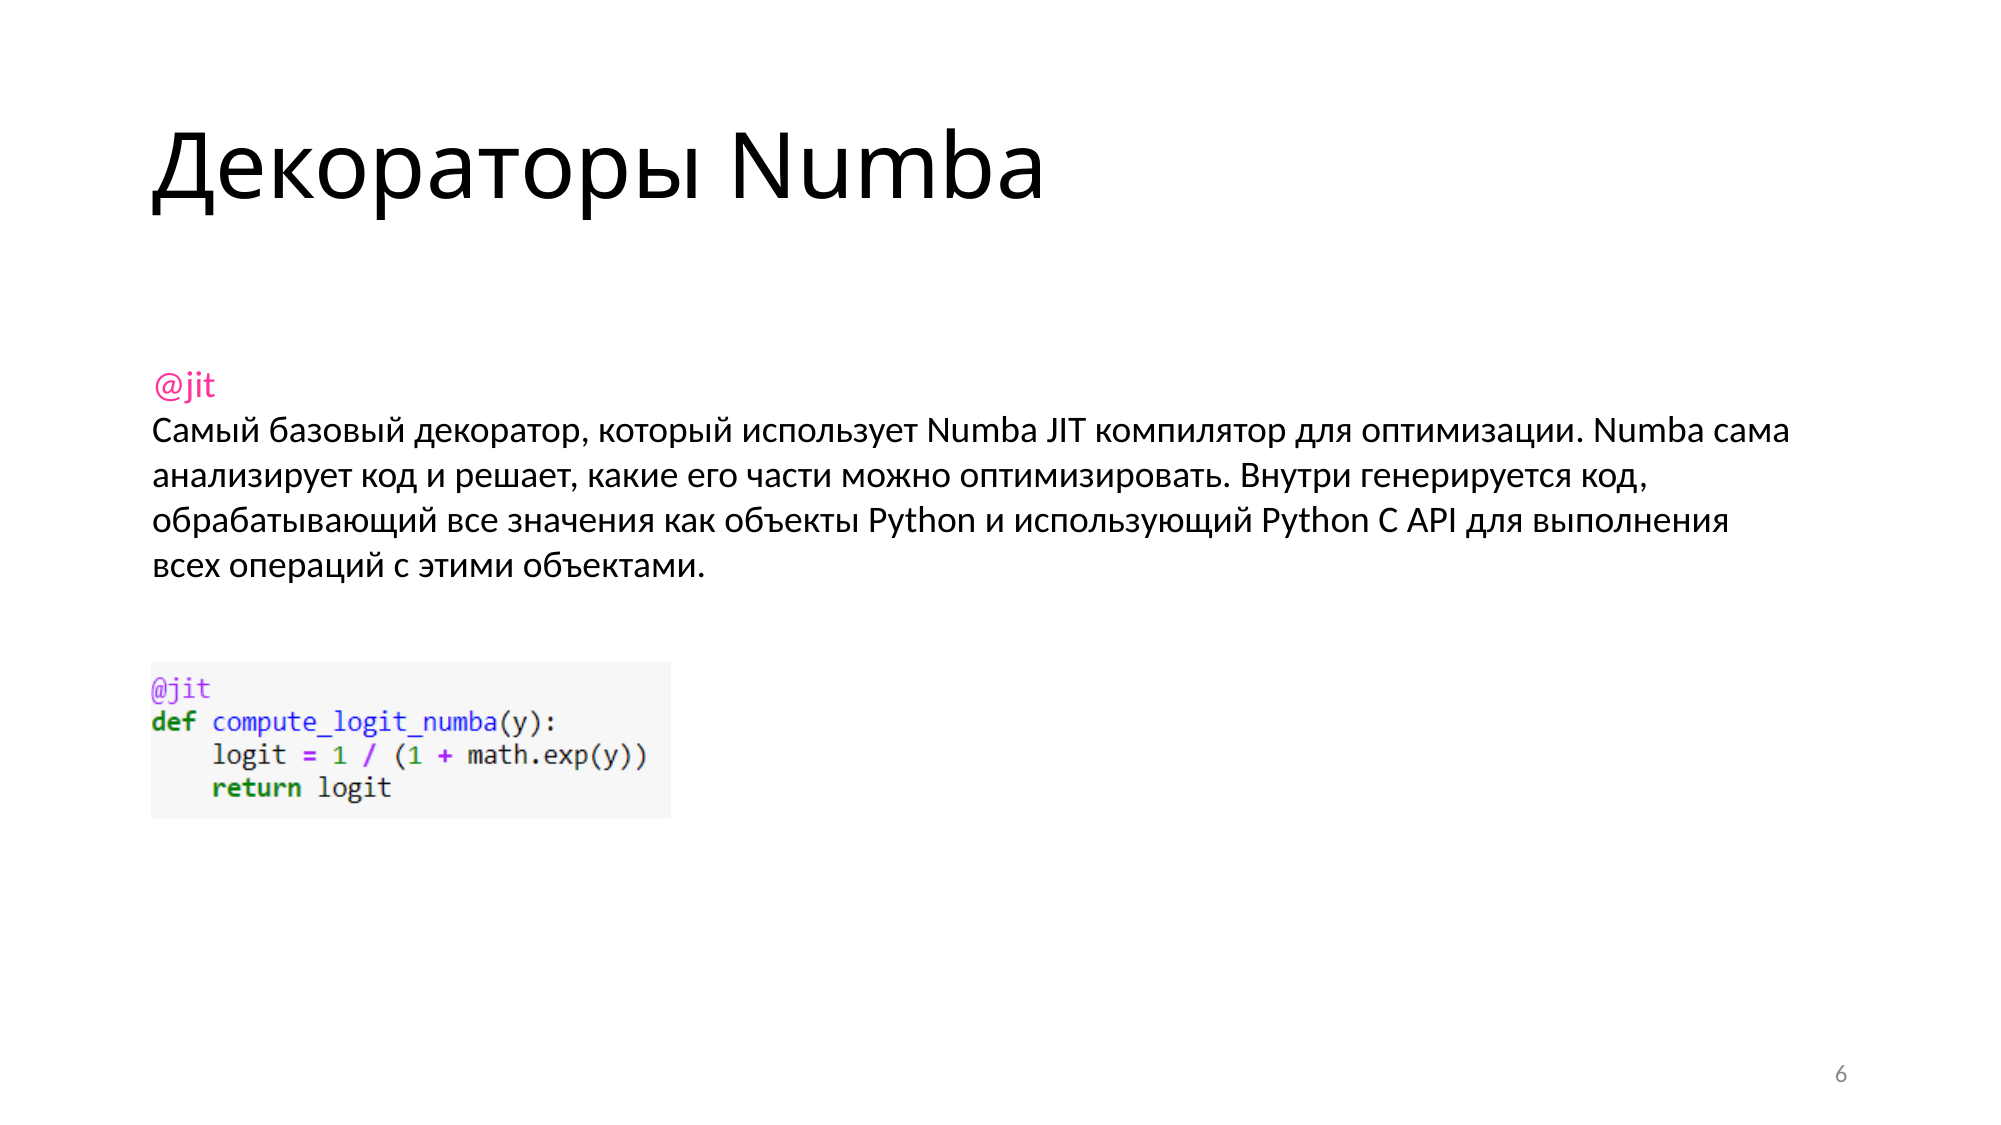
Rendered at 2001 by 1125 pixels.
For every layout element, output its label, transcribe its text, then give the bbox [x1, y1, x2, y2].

title Декораторы Numba [137, 59, 1863, 278]
text_box @jit Самый базовый декоратор, который использует Numba JIT компилятор для оптимизации. Numba сама анализирует код и решает, какие его части можно оптимизировать. Внутри генерируется код, обрабатывающий все значения как объекты Python и использующий Python C API для выполнения всех операций с этими объектами. [137, 352, 1815, 592]
slide_number 6 [1412, 1042, 1863, 1103]
picture [151, 662, 671, 819]
